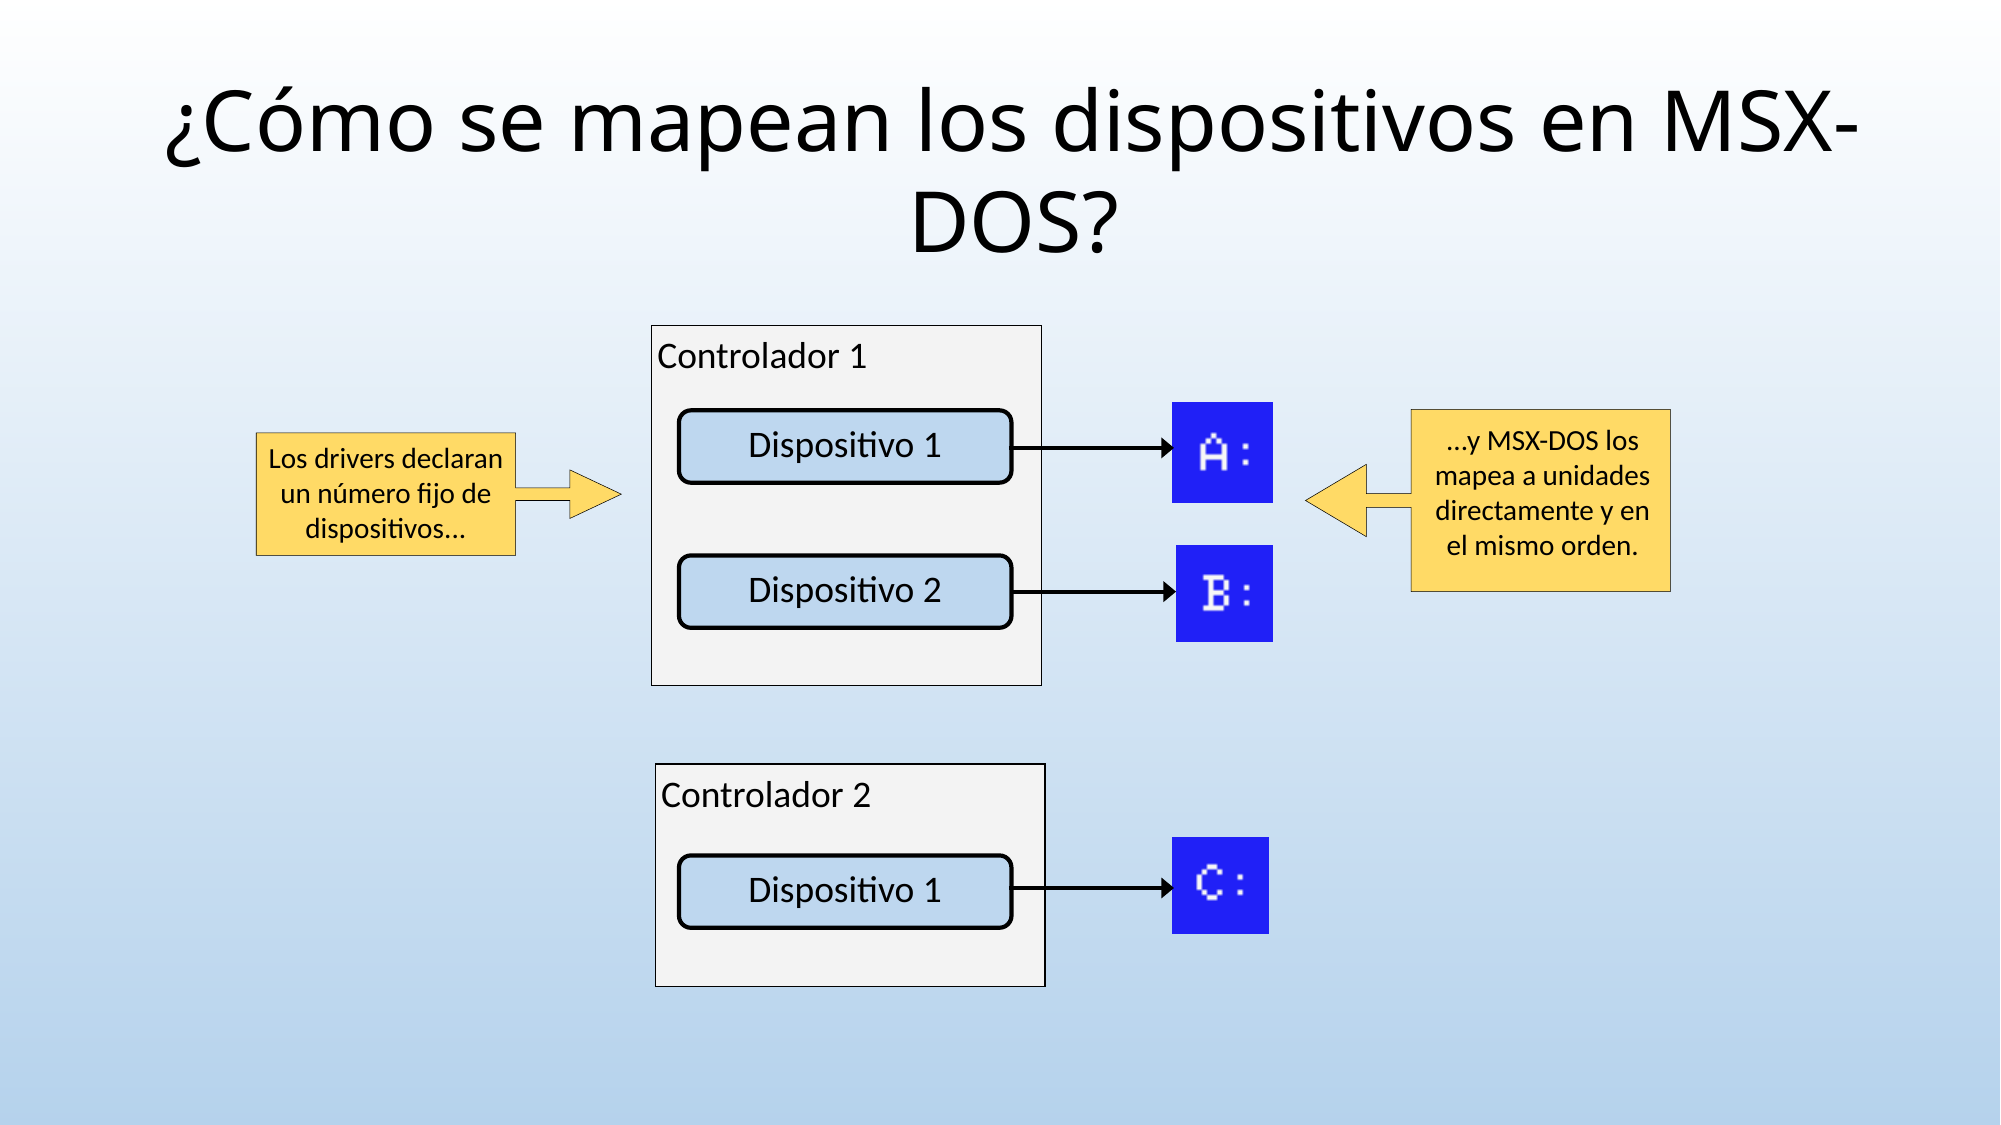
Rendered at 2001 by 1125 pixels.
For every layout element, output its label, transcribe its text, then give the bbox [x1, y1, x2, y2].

title ¿Cómo se mapean los dispositivos en MSX-DOS? [94, 59, 1933, 278]
text_box Dispositivo 1 [678, 410, 1012, 483]
text_box Dispositivo 2 [678, 555, 1012, 628]
picture [1172, 402, 1273, 503]
picture [1176, 545, 1273, 642]
text_box Controlador 2 [655, 763, 1045, 987]
text_box ...y MSX-DOS los mapea a unidades directamente y en el mismo orden. [1425, 415, 1661, 592]
text_box Los drivers declaran un número fijo de dispositivos... [256, 432, 622, 556]
text_box [1305, 409, 1671, 592]
picture [1172, 837, 1270, 934]
text_box Controlador 1 [651, 325, 1042, 686]
text_box Dispositivo 1 [678, 855, 1012, 928]
